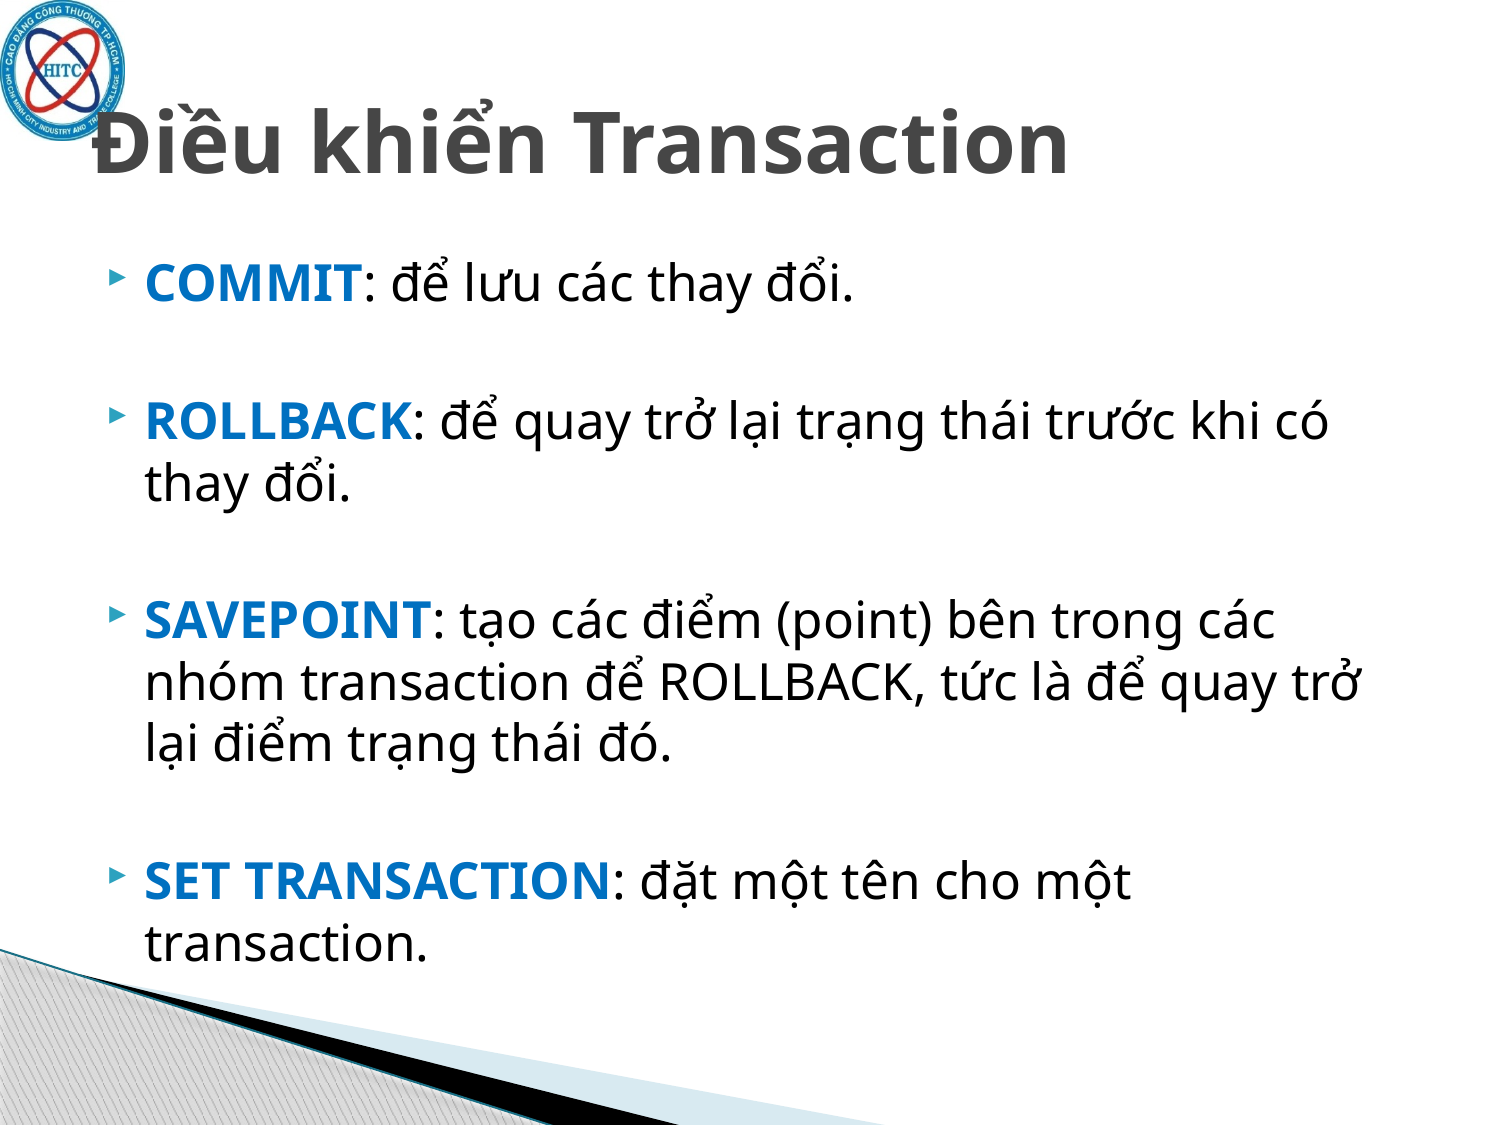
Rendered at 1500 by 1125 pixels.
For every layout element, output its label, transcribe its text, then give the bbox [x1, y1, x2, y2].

title Điều khiển Transaction [75, 45, 1425, 233]
list COMMIT: để lưu các thay đổi. ROLLBACK: để quay trở lại trạng thái trước khi có thay đổi. SAVEPOINT: tạo các điểm (point) bên trong các nhóm transaction để ROLLBACK, tức là để quay trở lại điểm trạng thái đó. SET TRANSACTION: đặt một tên cho một transaction. [75, 243, 1425, 986]
picture [0, 0, 125, 141]
